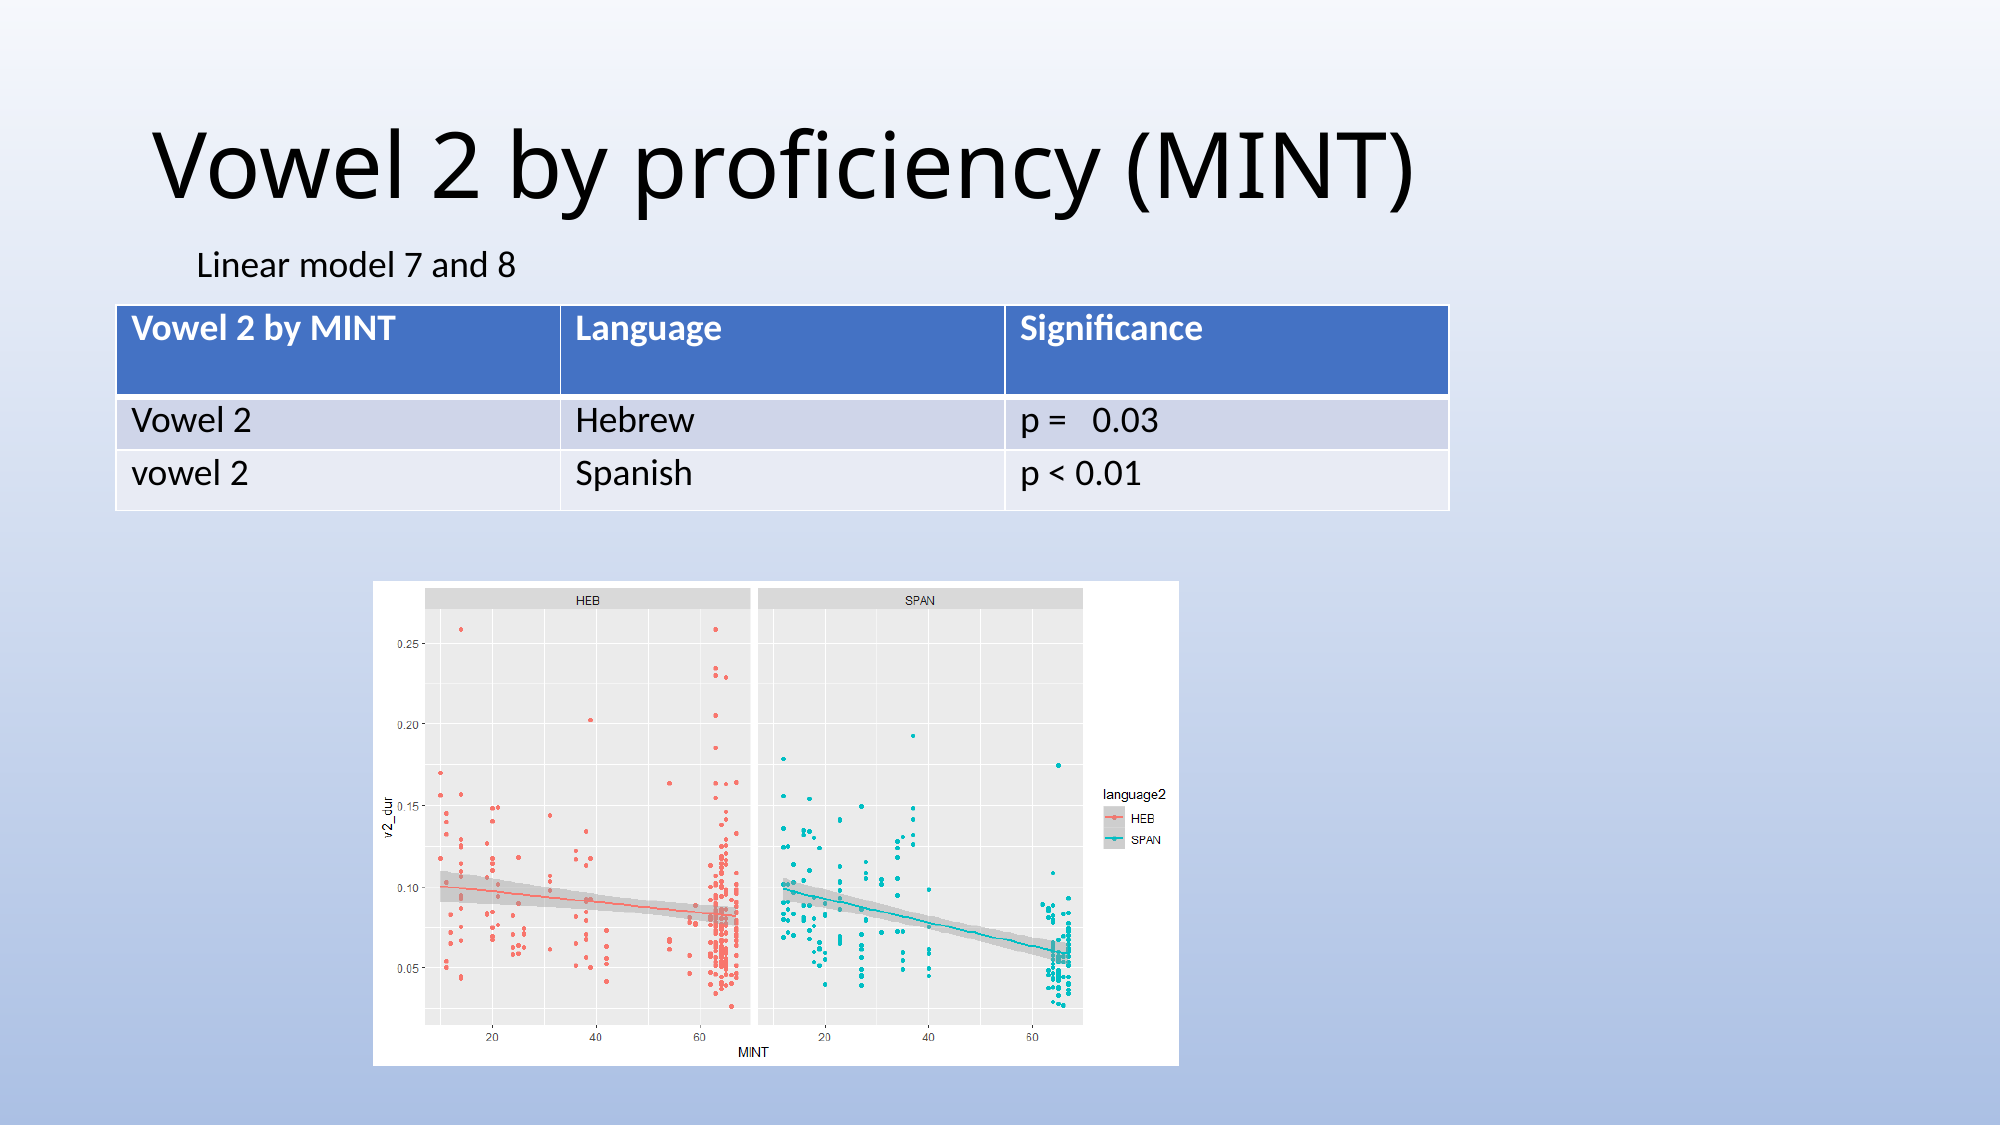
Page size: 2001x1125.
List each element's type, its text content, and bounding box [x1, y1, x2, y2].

table_header Significance [1006, 306, 1448, 394]
table_cell p < 0.01 [1006, 451, 1448, 510]
title Vowel 2 by proficiency (MINT) [137, 59, 1863, 278]
table_cell vowel 2 [117, 451, 560, 510]
text_box Linear model 7 and 8 [181, 232, 568, 293]
table_cell Hebrew [561, 400, 1004, 449]
table_header Language [561, 306, 1004, 394]
table_cell p = 0.03 [1006, 400, 1448, 449]
picture [373, 581, 1179, 1066]
table_cell Vowel 2 [117, 400, 560, 449]
table_header Vowel 2 by MINT [117, 306, 560, 394]
table_cell Spanish [561, 451, 1004, 510]
